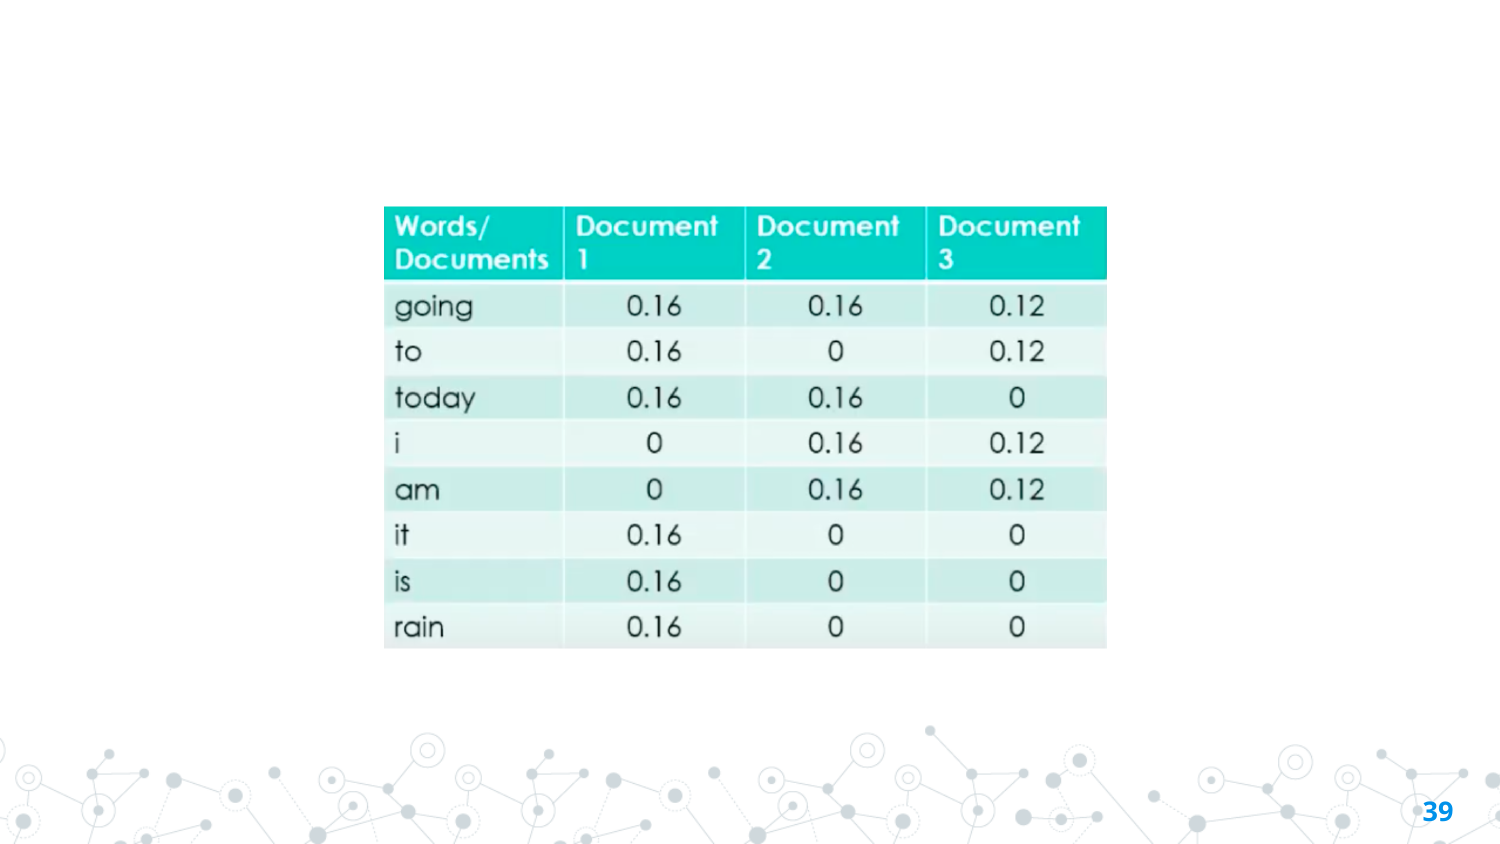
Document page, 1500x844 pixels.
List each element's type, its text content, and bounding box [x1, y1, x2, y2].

slide_number 39 [1378, 779, 1469, 844]
picture [0, 0, 1500, 844]
